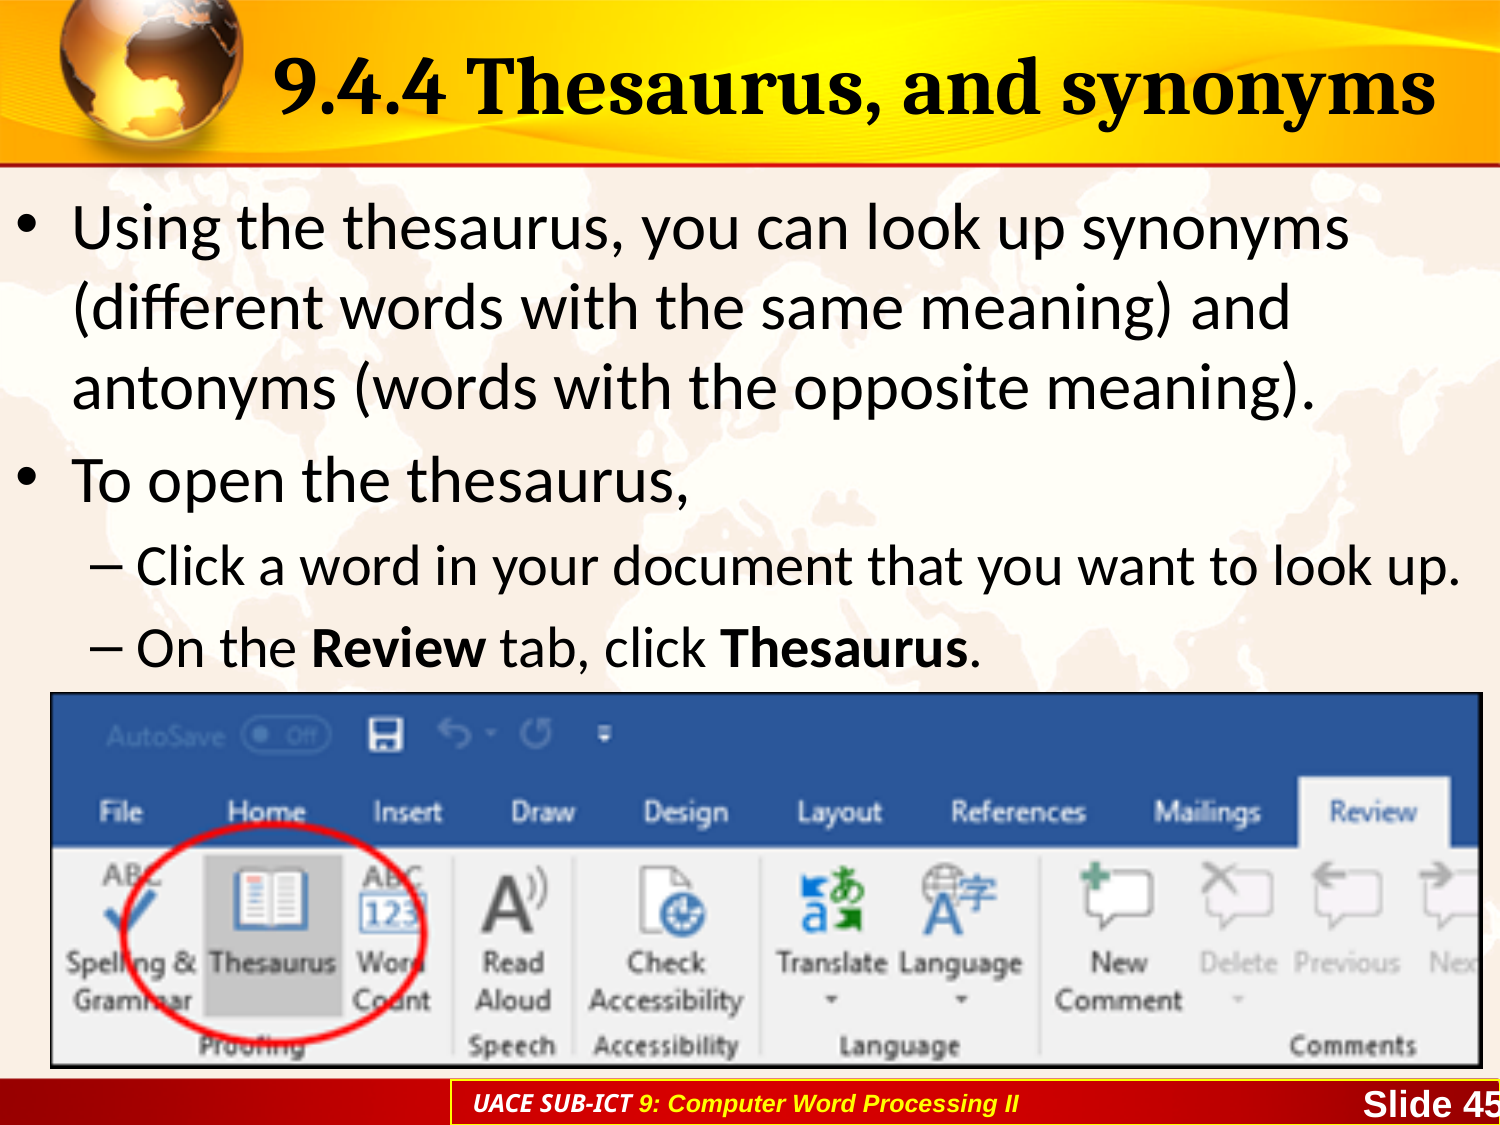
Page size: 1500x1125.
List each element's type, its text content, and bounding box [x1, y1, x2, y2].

picture [1490, 1095, 1499, 1101]
picture [0, 1081, 450, 1125]
picture [1468, 1098, 1475, 1108]
picture [0, 0, 1500, 174]
list Using the thesaurus, you can look up synonyms (different words with the same meaning) and antonyms (words with the opposite meaning). To open the thesaurus, Click a word in your document that you want to look up. On the Review tab, click Thesaurus. [0, 174, 1500, 1081]
picture [50, 692, 1483, 1069]
picture [452, 1081, 1499, 1124]
title 9.4.4 Thesaurus, and synonyms [212, 0, 1500, 163]
